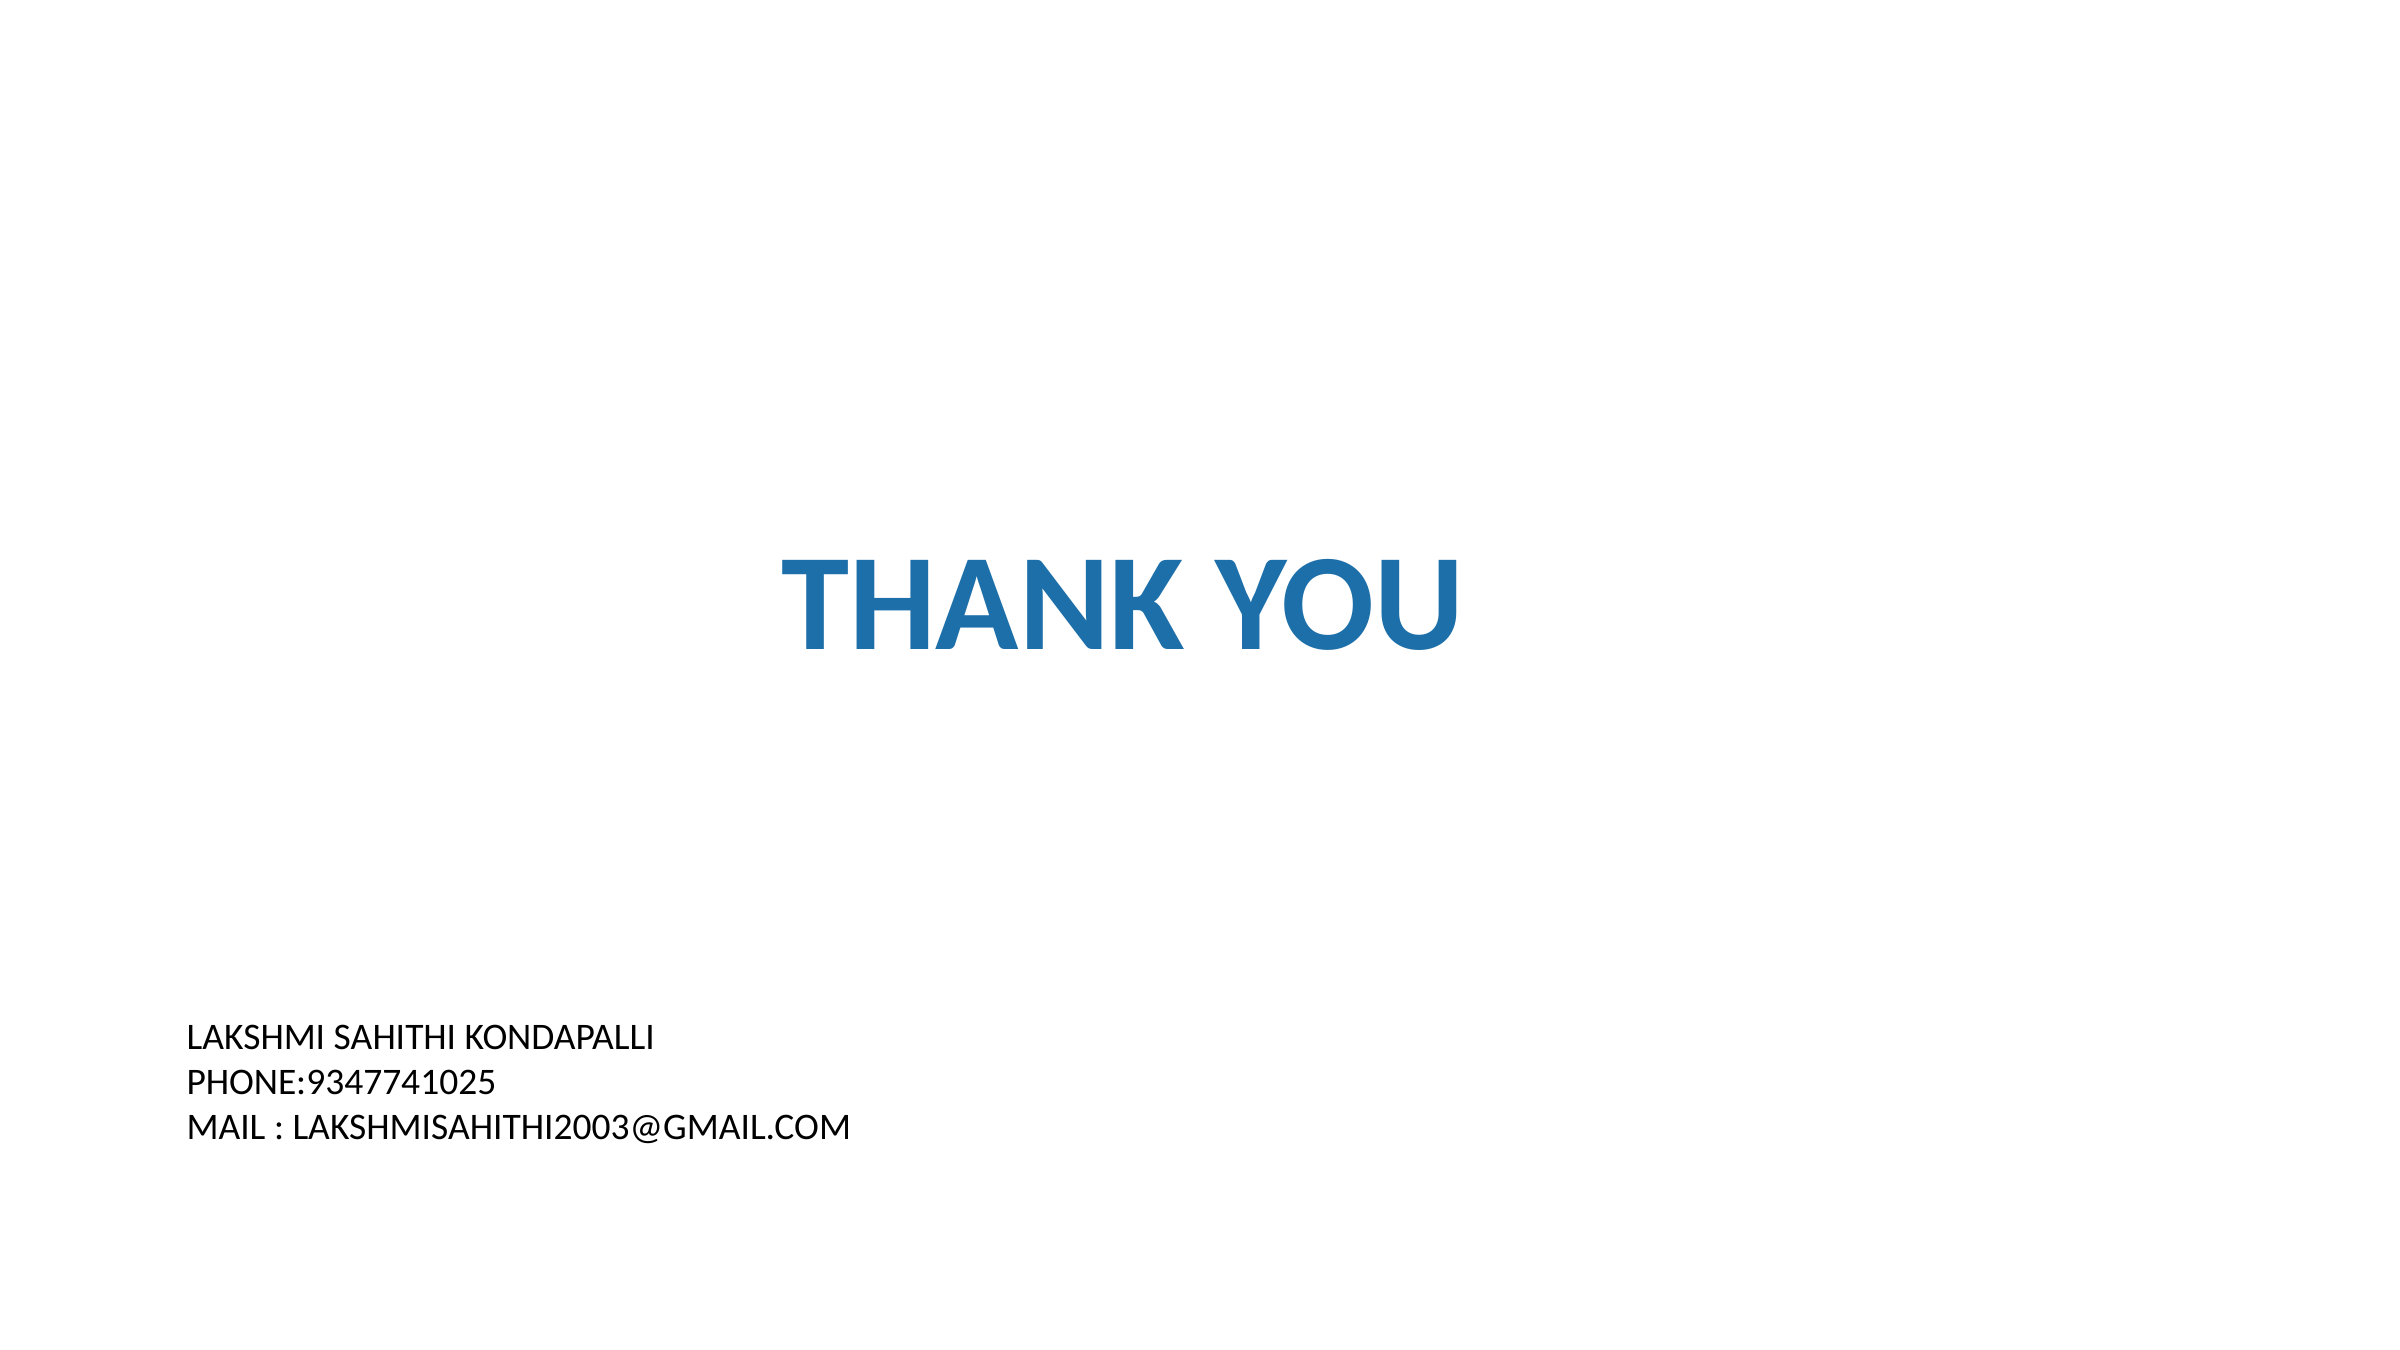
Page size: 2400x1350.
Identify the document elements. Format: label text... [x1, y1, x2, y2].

text_box THANK YOU [766, 504, 1546, 684]
text_box LAKSHMI SAHITHI KONDAPALLI PHONE:9347741025 MAIL : LAKSHMISAHITHI2003@GMAIL.COM [171, 1004, 889, 1154]
